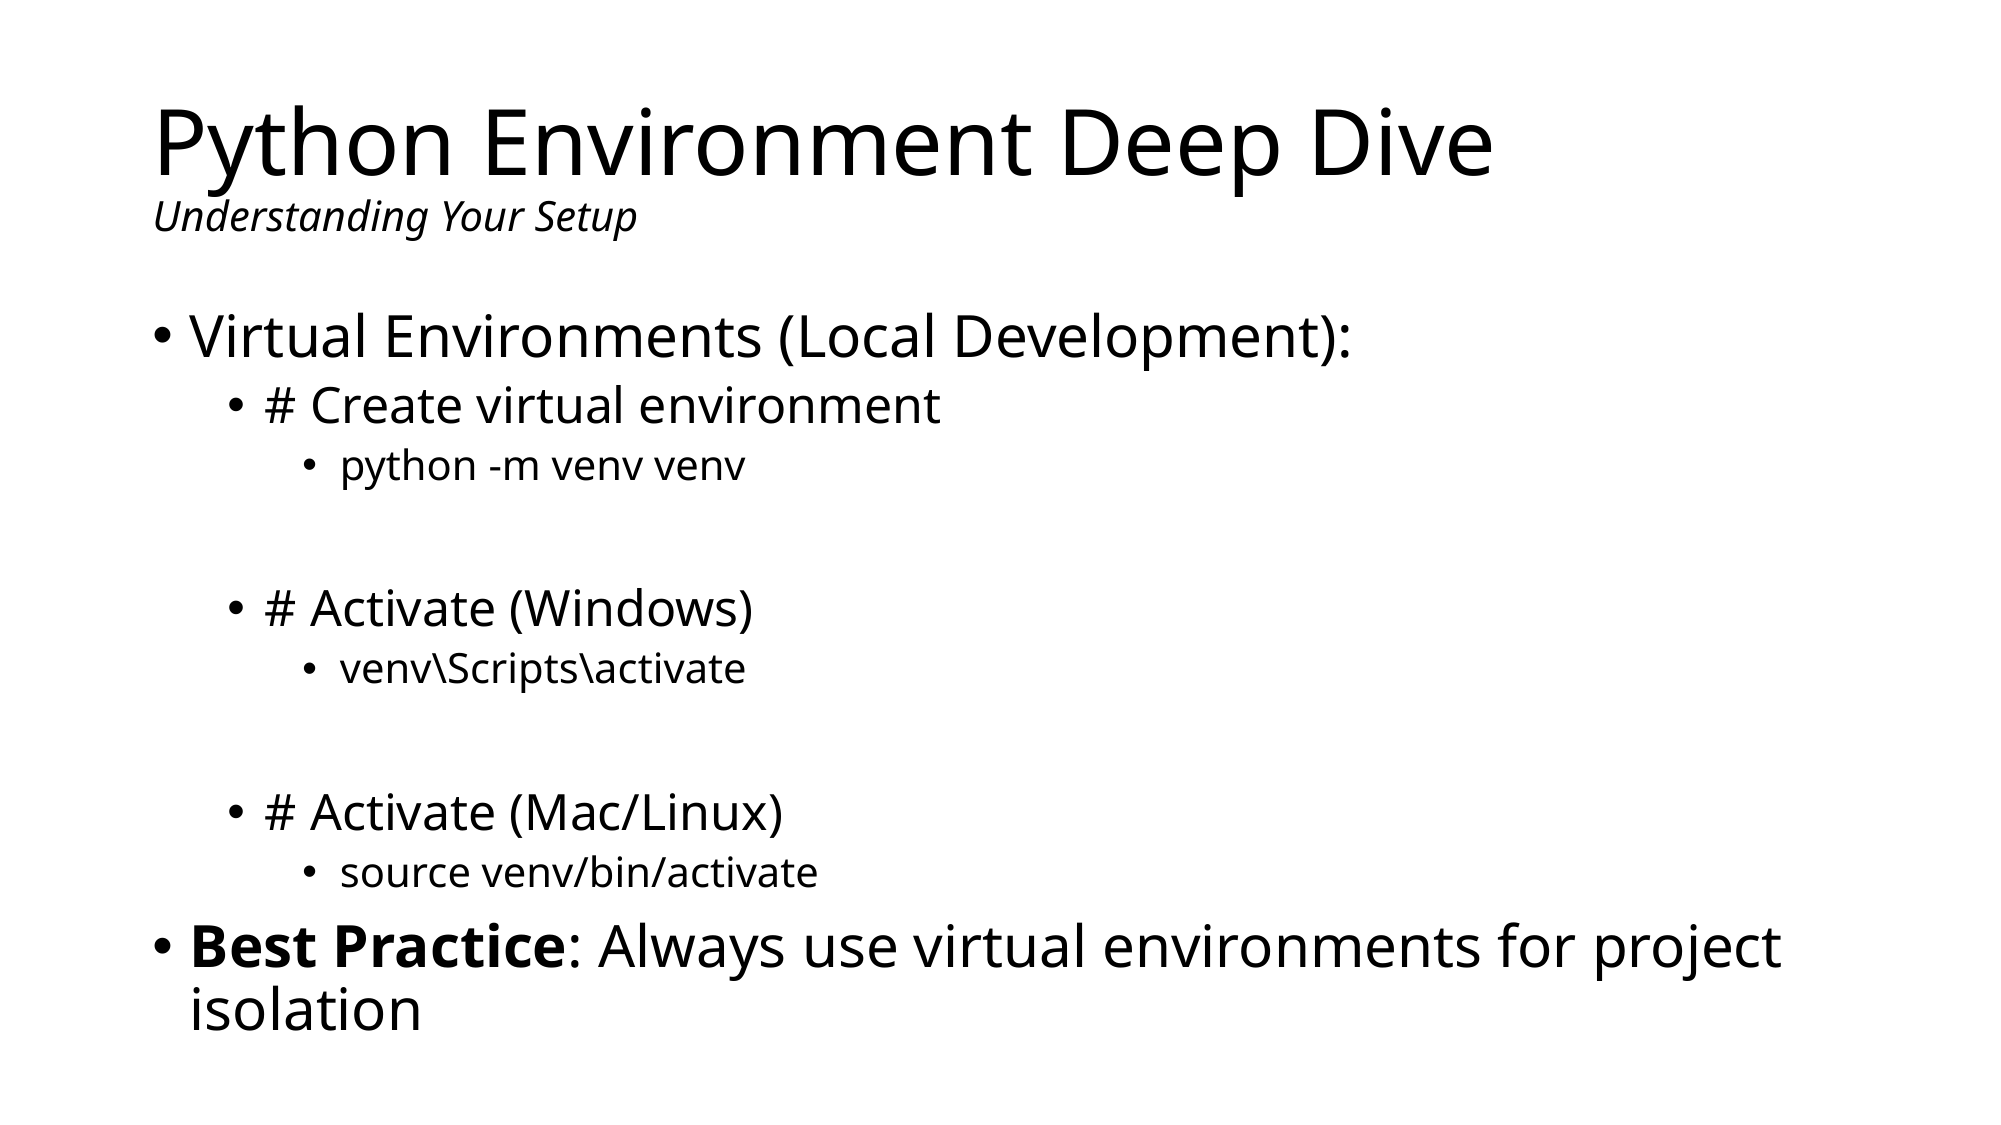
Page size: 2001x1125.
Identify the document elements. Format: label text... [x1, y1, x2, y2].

list Virtual Environments (Local Development): # Create virtual environment python -m venv venv # Activate (Windows) venv\Scripts\activate # Activate (Mac/Linux) source venv/bin/activate Best Practice: Always use virtual environments for project isolation [137, 299, 1863, 1014]
title Python Environment Deep Dive Understanding Your Setup [137, 59, 1863, 278]
